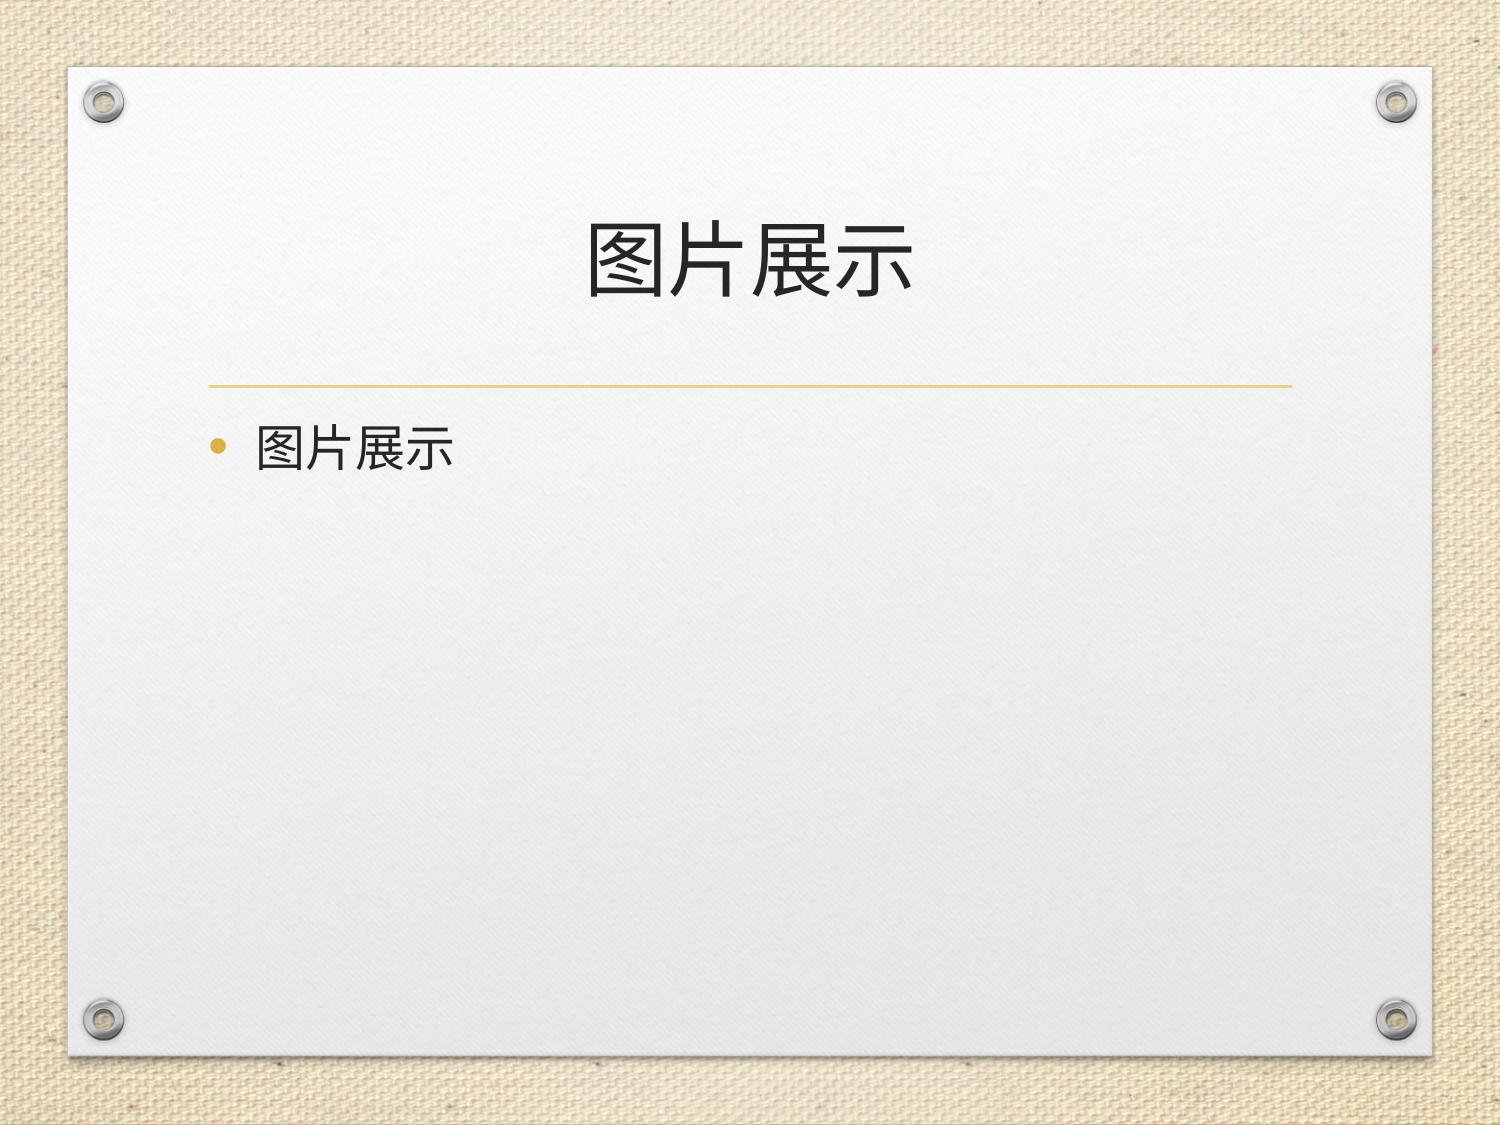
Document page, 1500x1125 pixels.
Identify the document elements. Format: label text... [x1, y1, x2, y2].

picture [0, 0, 1500, 1125]
list 图片展示 [193, 408, 1309, 974]
title 图片展示 [193, 150, 1309, 365]
